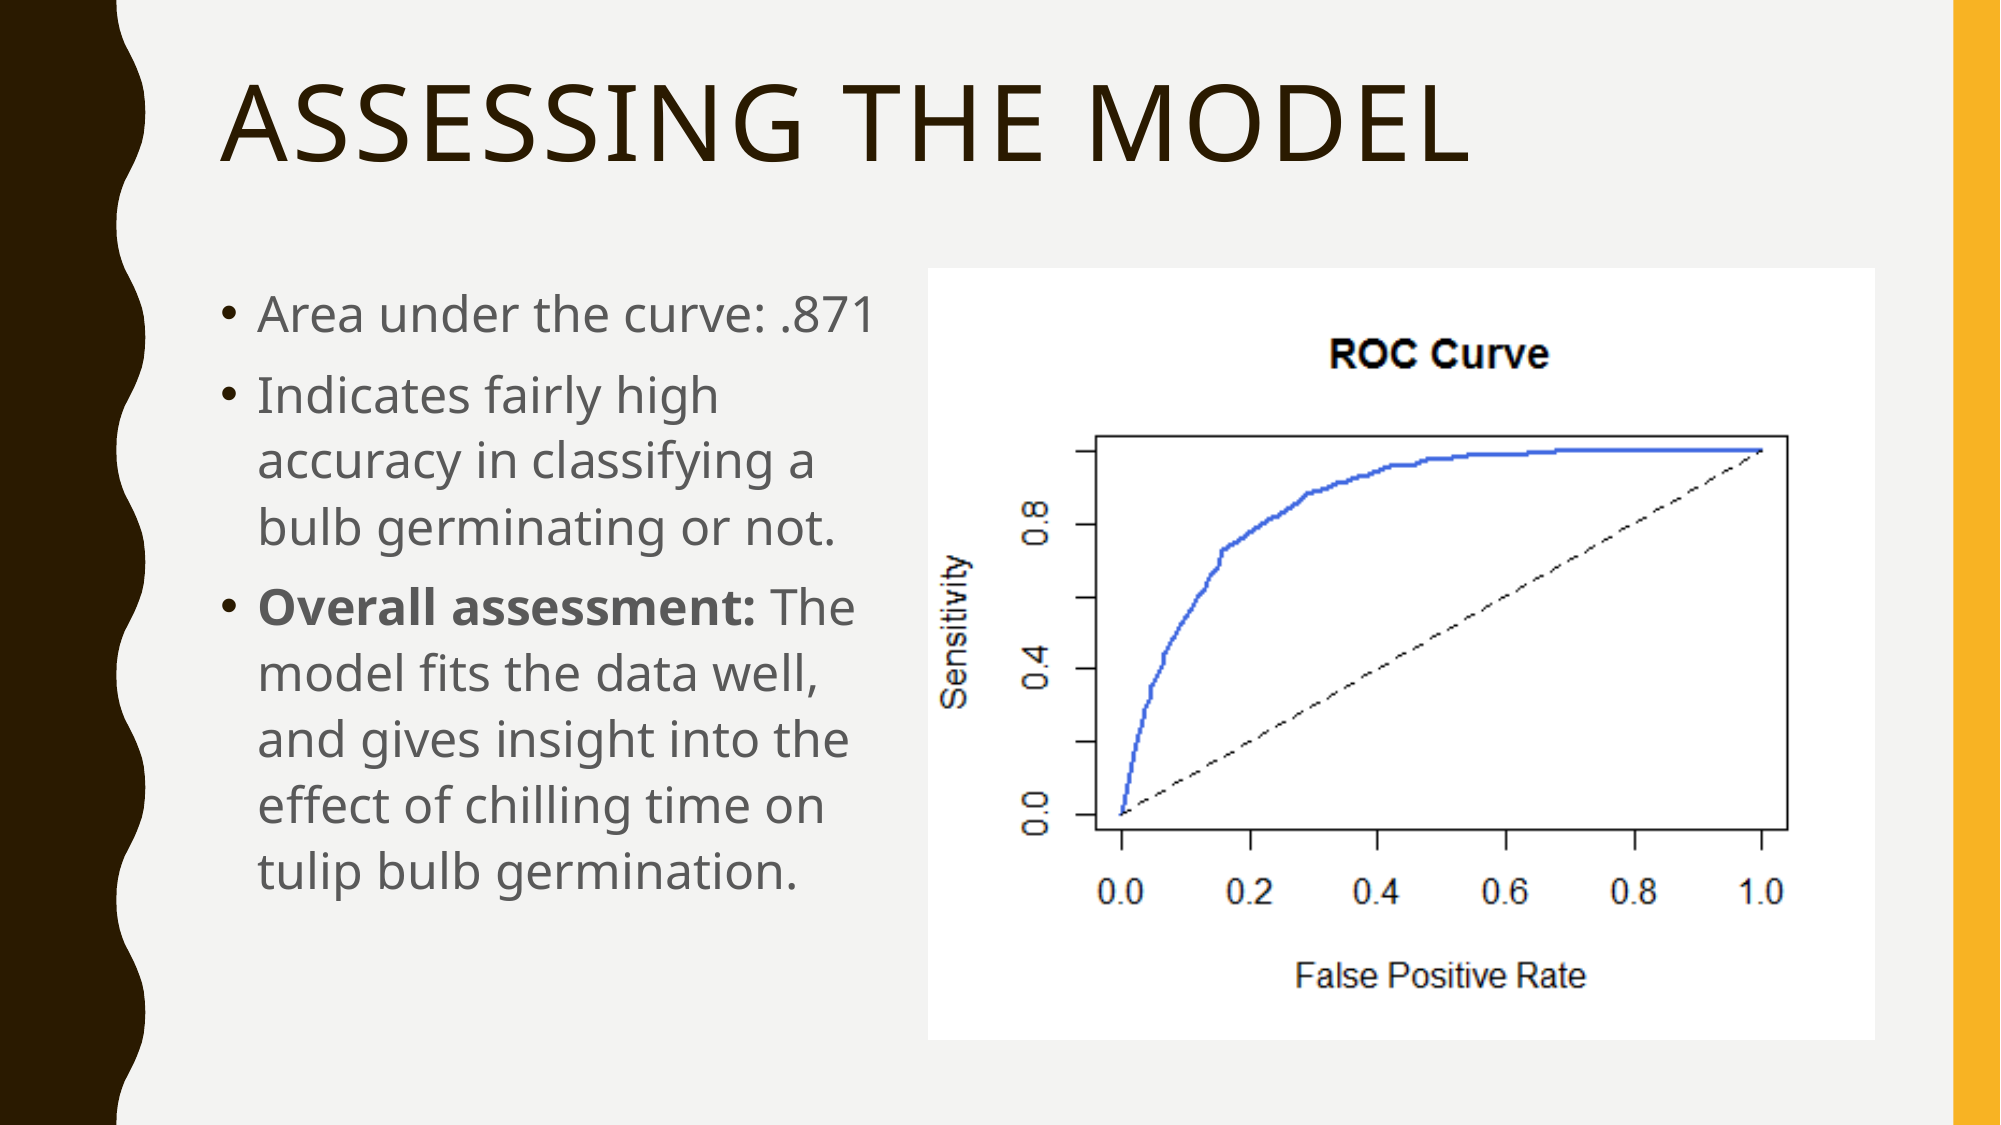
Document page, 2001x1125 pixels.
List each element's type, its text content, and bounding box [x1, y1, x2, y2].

title Assessing the Model [205, 62, 1875, 308]
list Area under the curve: .871 Indicates fairly high accuracy in classifying a bulb germinating or not. Overall assessment: The model fits the data well, and gives insight into the effect of chilling time on tulip bulb germination. [205, 268, 909, 965]
picture [928, 268, 1875, 1040]
